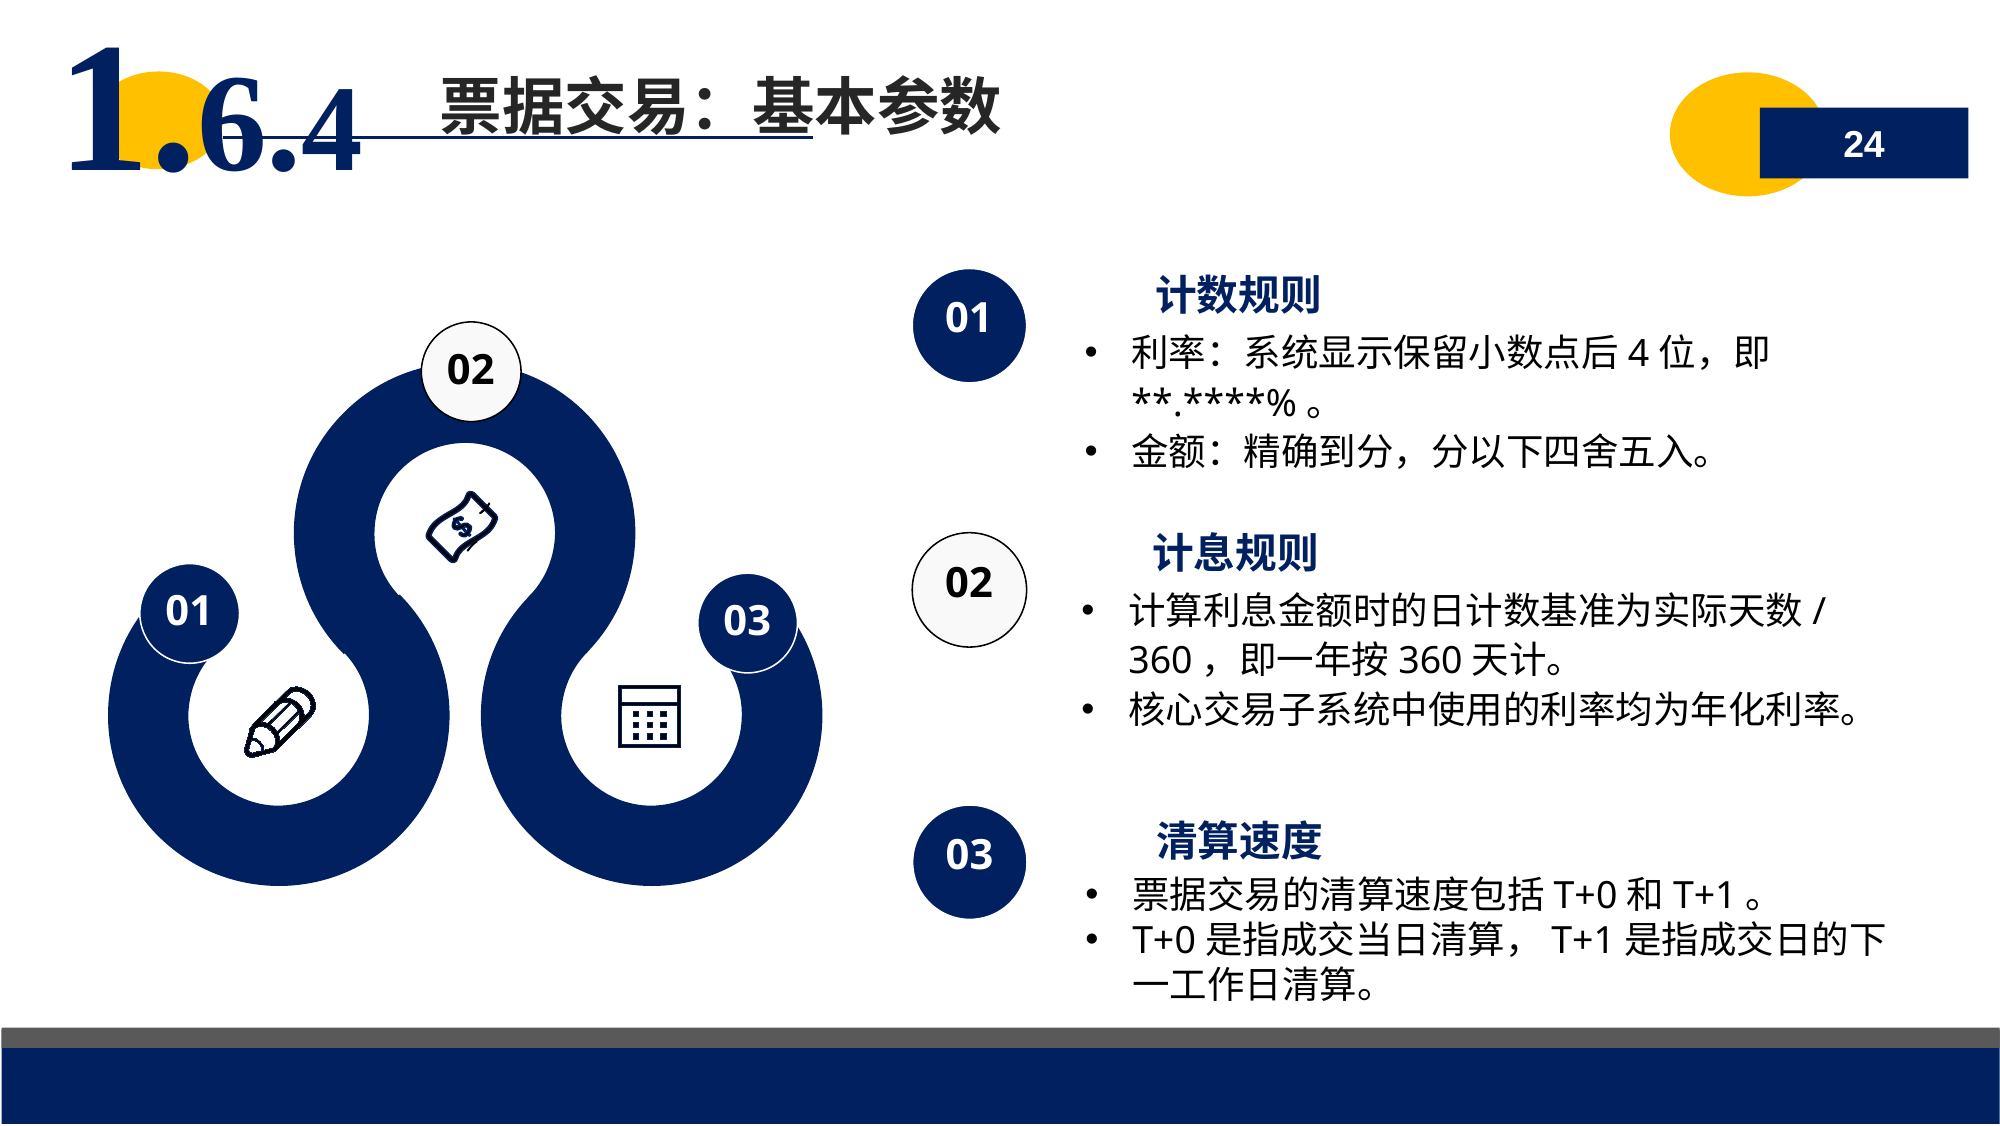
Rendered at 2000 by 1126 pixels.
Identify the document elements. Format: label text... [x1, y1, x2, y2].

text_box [1070, 807, 1927, 1106]
text_box [480, 597, 823, 887]
text_box 1.6.4 [39, 0, 418, 217]
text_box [899, 532, 1039, 648]
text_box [128, 563, 250, 664]
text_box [899, 268, 1039, 383]
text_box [618, 685, 681, 748]
text_box [1, 1048, 2000, 1124]
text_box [94, 59, 1189, 170]
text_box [410, 321, 532, 422]
text_box [1, 1027, 1070, 1048]
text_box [899, 805, 1040, 920]
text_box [1066, 519, 1923, 841]
text_box [244, 686, 316, 758]
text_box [686, 573, 808, 673]
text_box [1069, 261, 1927, 483]
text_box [425, 491, 498, 563]
text_box [1669, 72, 1818, 197]
text_box 24 [1759, 107, 1969, 179]
text_box [293, 371, 636, 655]
text_box [1927, 1027, 2000, 1048]
text_box [108, 594, 450, 887]
